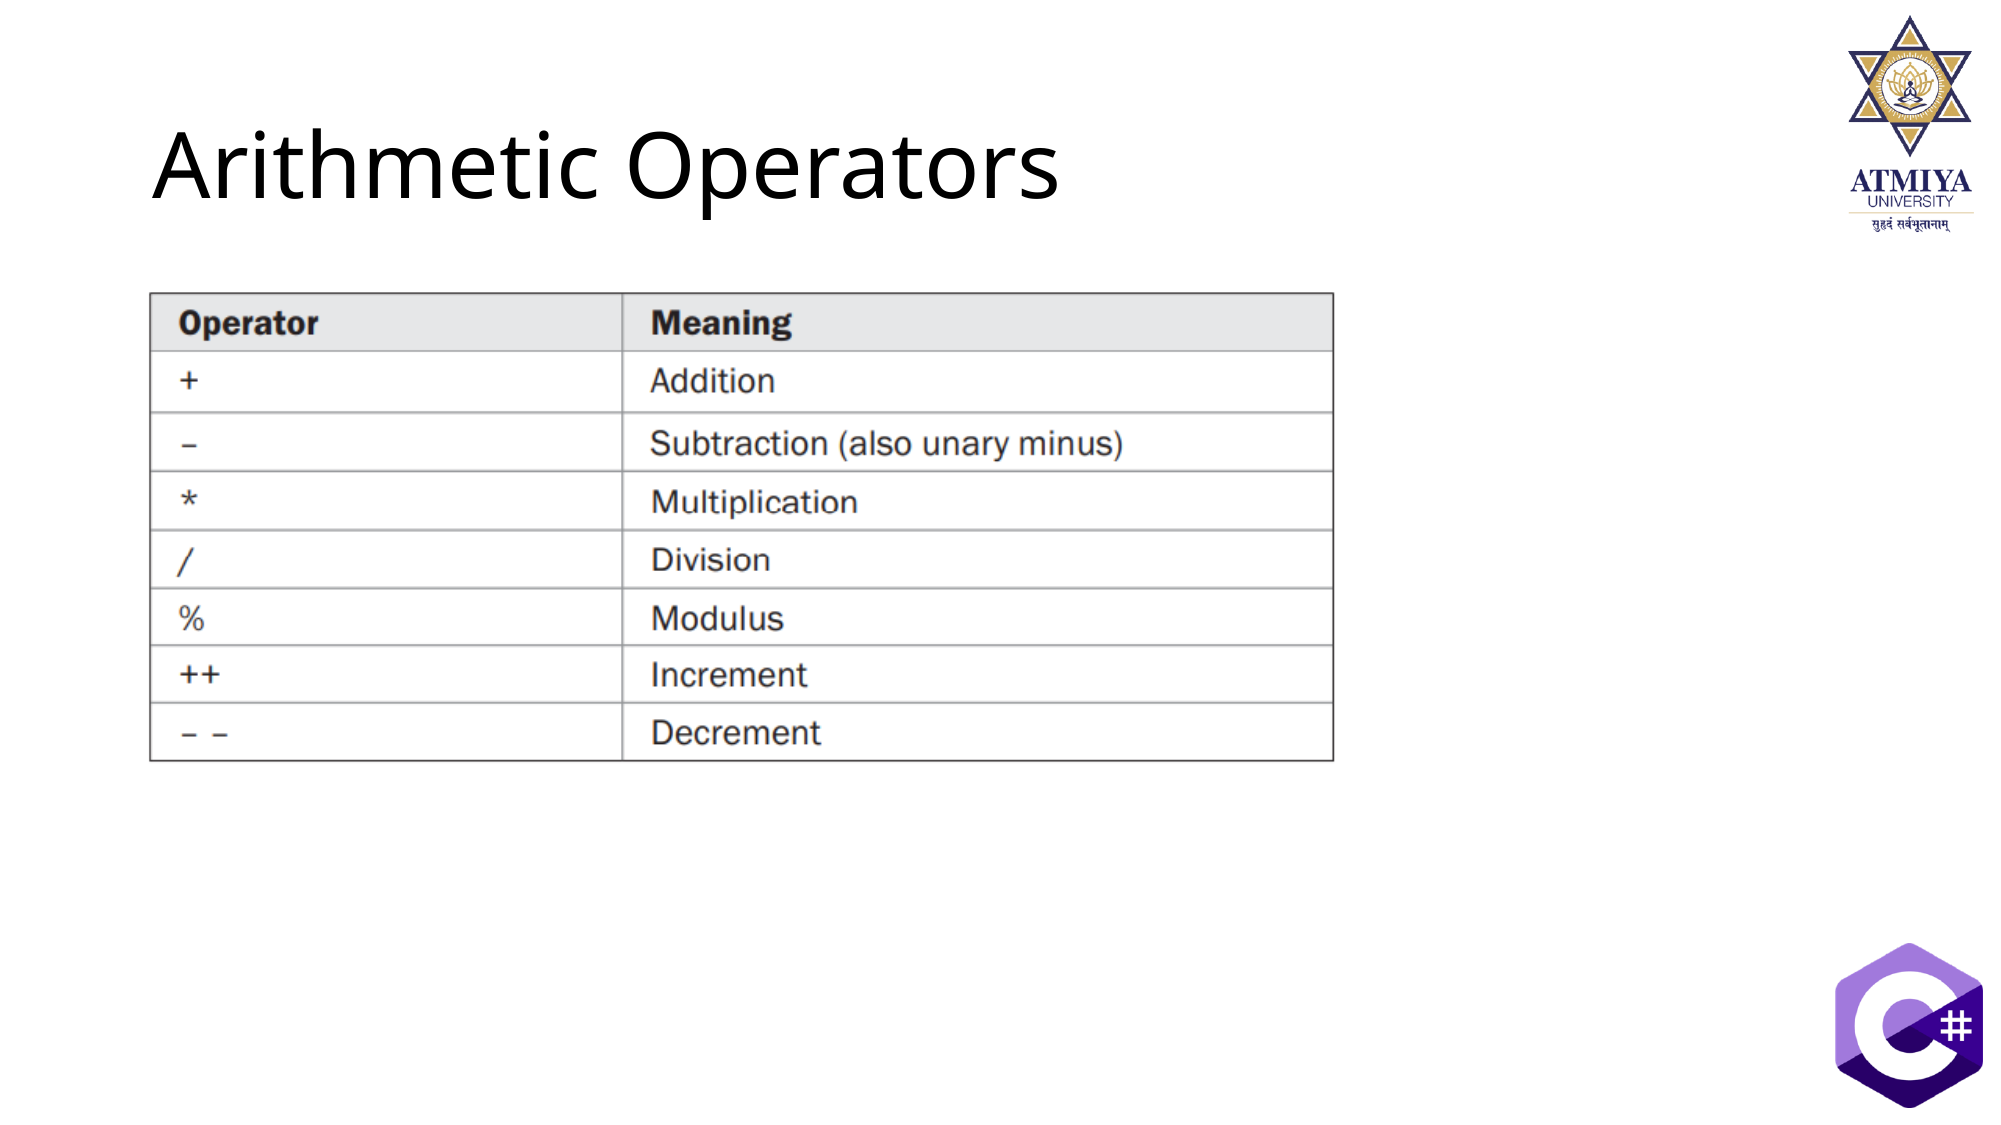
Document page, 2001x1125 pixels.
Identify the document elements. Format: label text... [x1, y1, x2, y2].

picture [1835, 943, 1983, 1108]
picture [1835, 15, 1985, 235]
title Arithmetic Operators [137, 59, 1863, 278]
picture [137, 277, 1350, 779]
